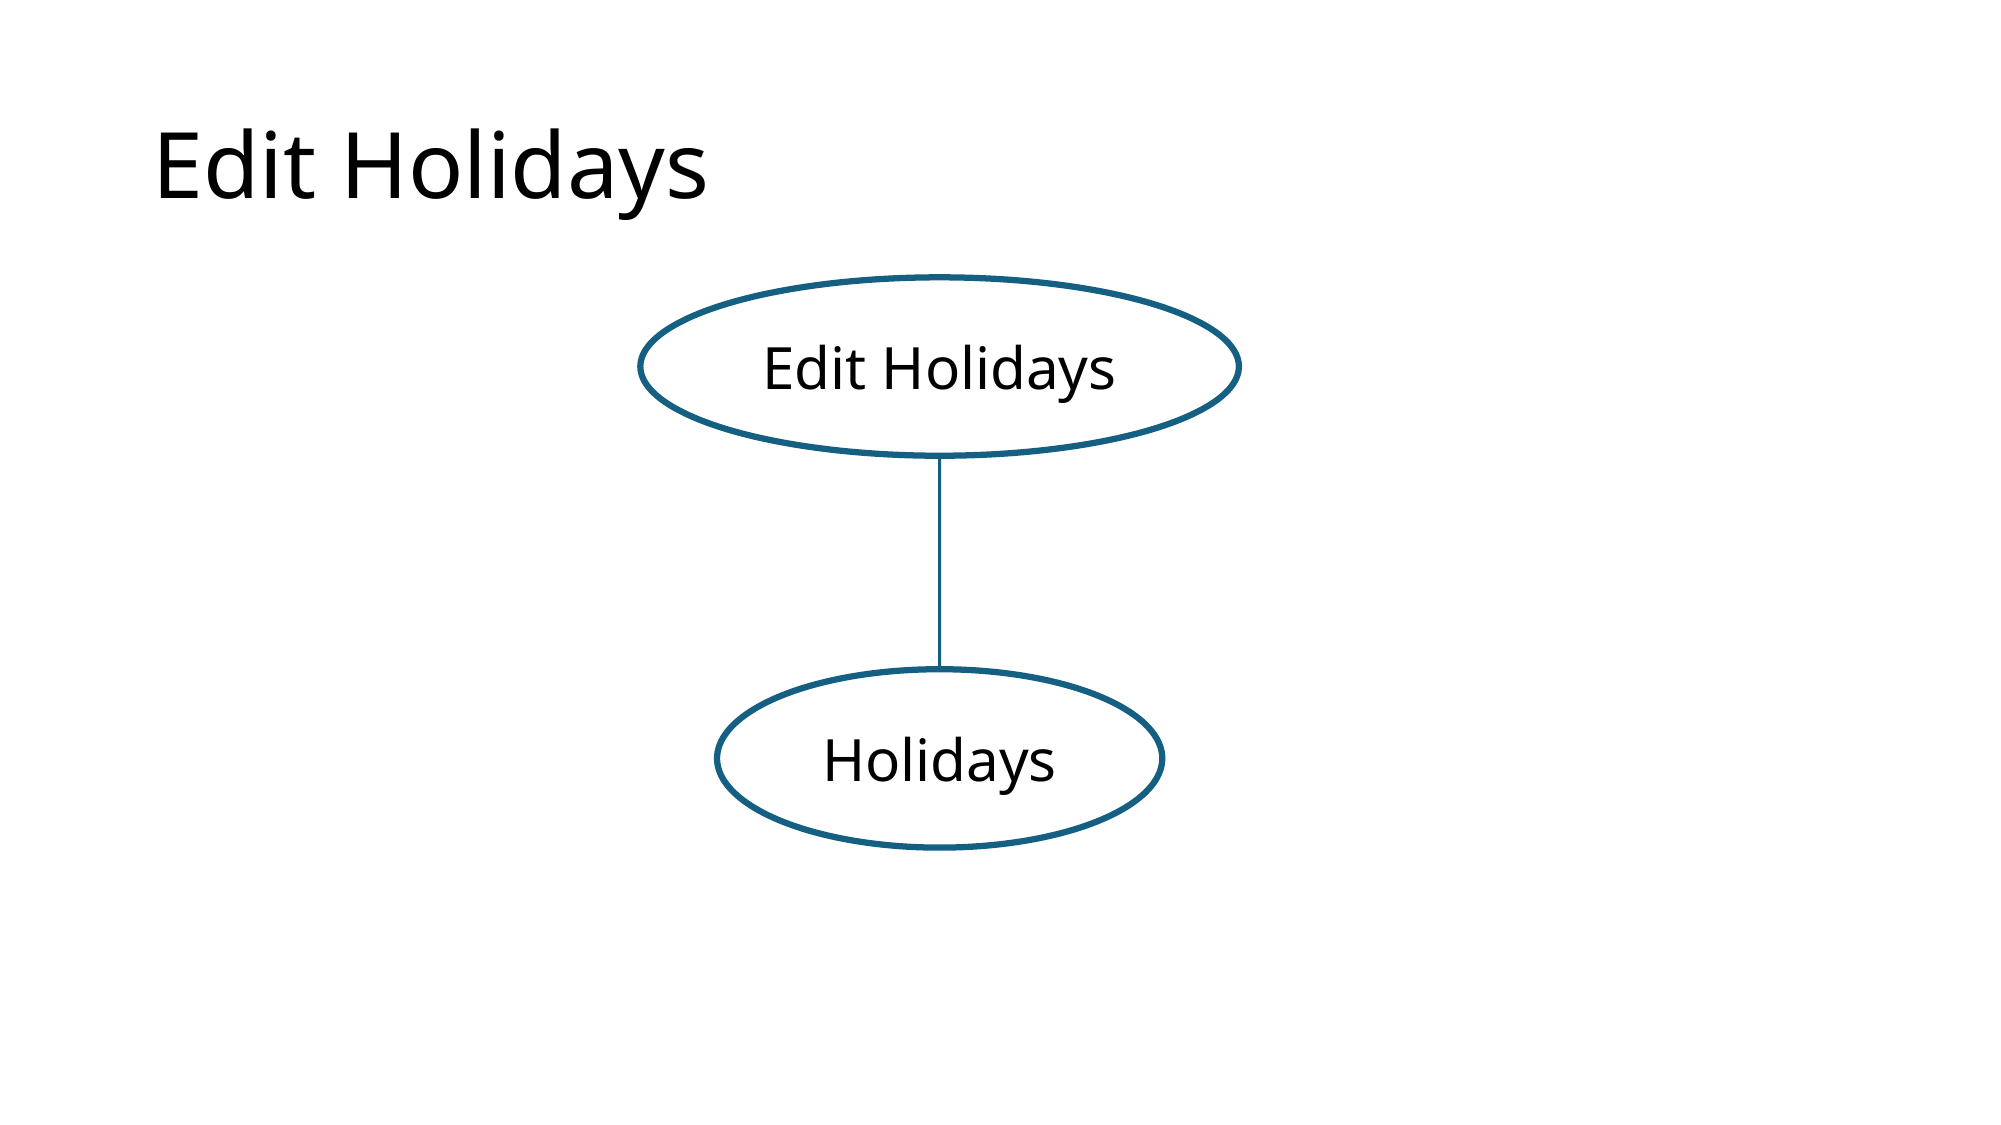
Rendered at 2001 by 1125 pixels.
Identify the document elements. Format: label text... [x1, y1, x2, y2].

text_box Holidays [715, 667, 1164, 850]
text_box Edit Holidays [638, 275, 1241, 458]
title Edit Holidays [137, 59, 1863, 278]
